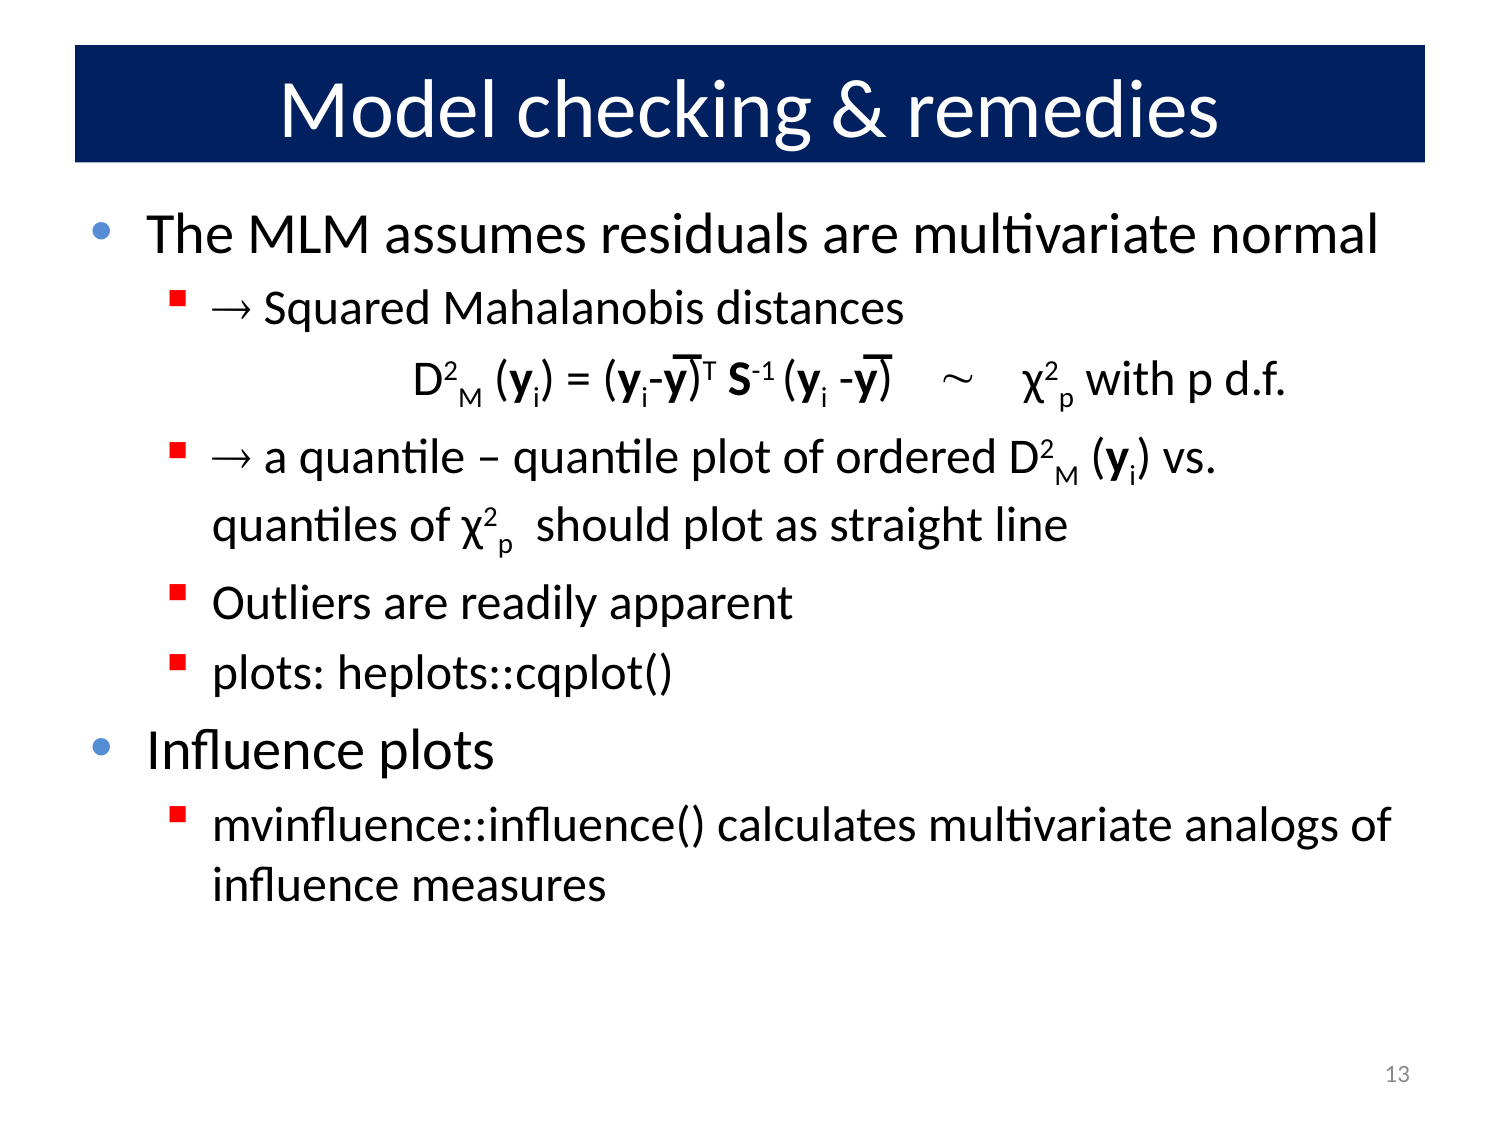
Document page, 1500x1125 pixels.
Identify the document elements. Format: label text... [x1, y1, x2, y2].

title Model checking & remedies [75, 45, 1425, 163]
list The MLM assumes residuals are multivariate normal  Squared Mahalanobis distances D2M (yi) = (yi-y̅)T S-1 (yi -y̅)  χ2p with p d.f.  a quantile – quantile plot of ordered D2M (yi) vs. quantiles of χ2p should plot as straight line Outliers are readily apparent plots: heplots::cqplot() Influence plots mvinfluence::influence() calculates multivariate analogs of influence measures [75, 187, 1425, 1038]
slide_number 13 [1074, 1042, 1425, 1103]
